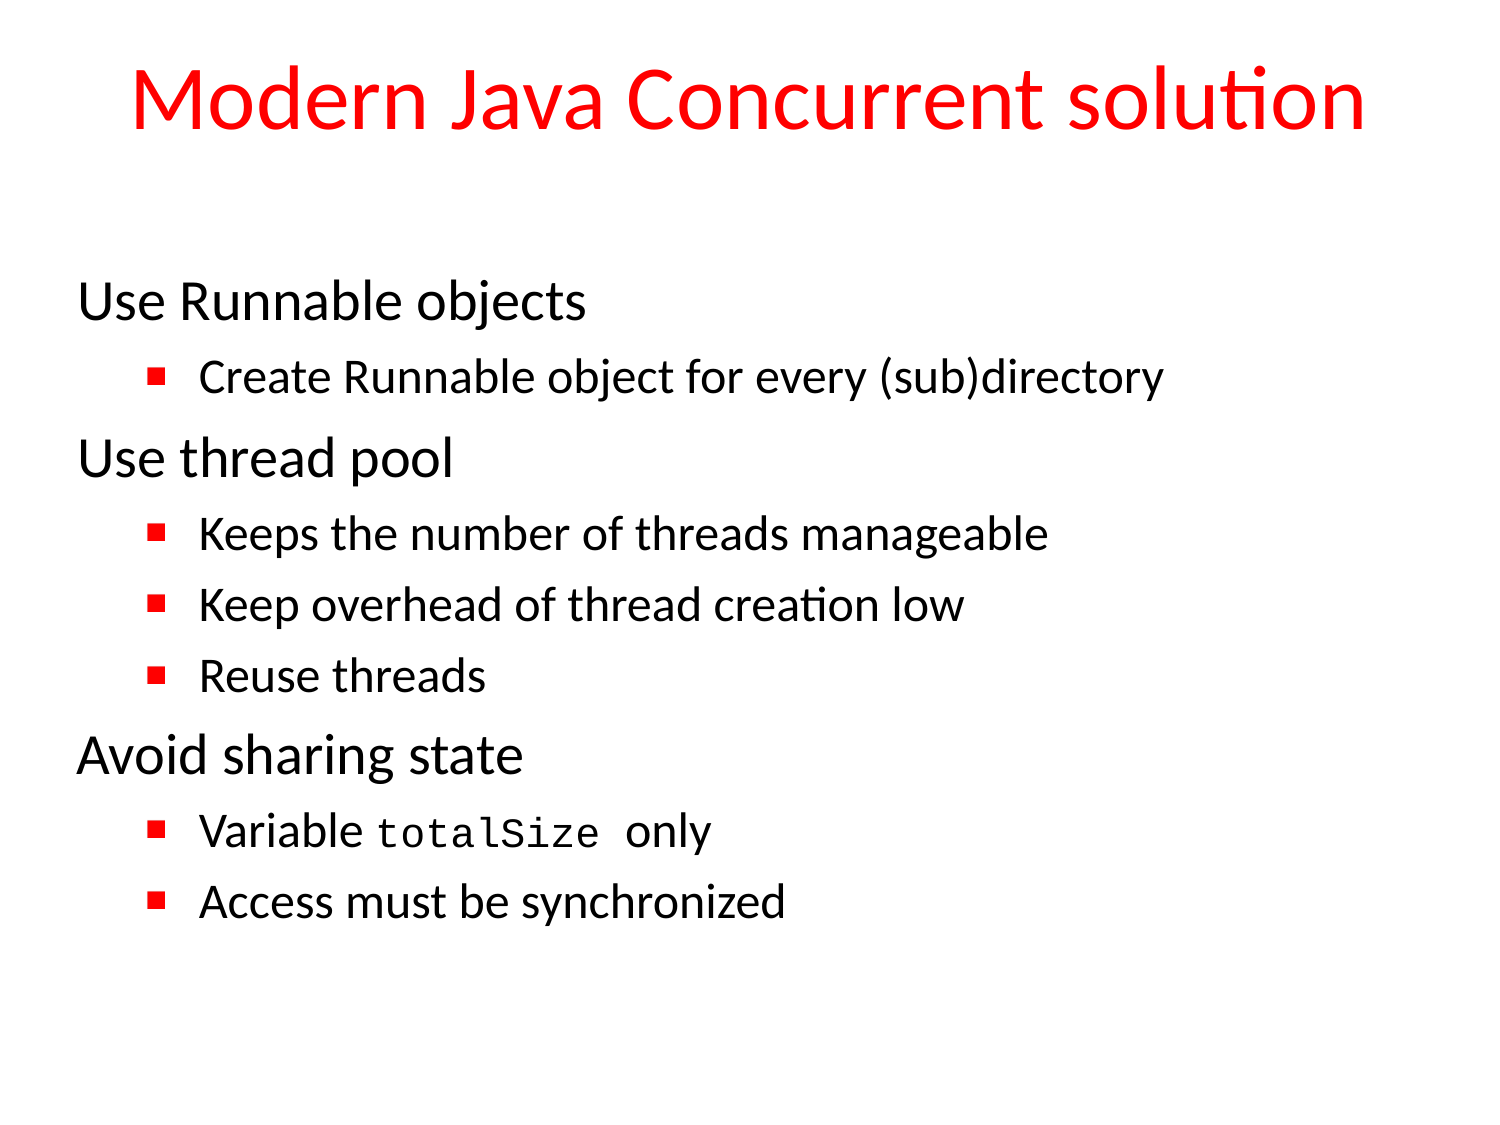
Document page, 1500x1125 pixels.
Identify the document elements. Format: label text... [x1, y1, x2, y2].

picture [143, 519, 165, 541]
picture [143, 816, 165, 838]
list Use Runnable objects Create Runnable object for every (sub)directory Use thread pool Keeps the number of threads manageable Keep overhead of thread creation low Reuse threads Avoid sharing state Variable totalSize only Access must be synchronized [1, 262, 1500, 938]
picture [143, 887, 165, 909]
picture [143, 662, 165, 684]
title Modern Java Concurrent solution [0, 0, 1499, 187]
picture [143, 590, 165, 612]
picture [143, 363, 165, 385]
